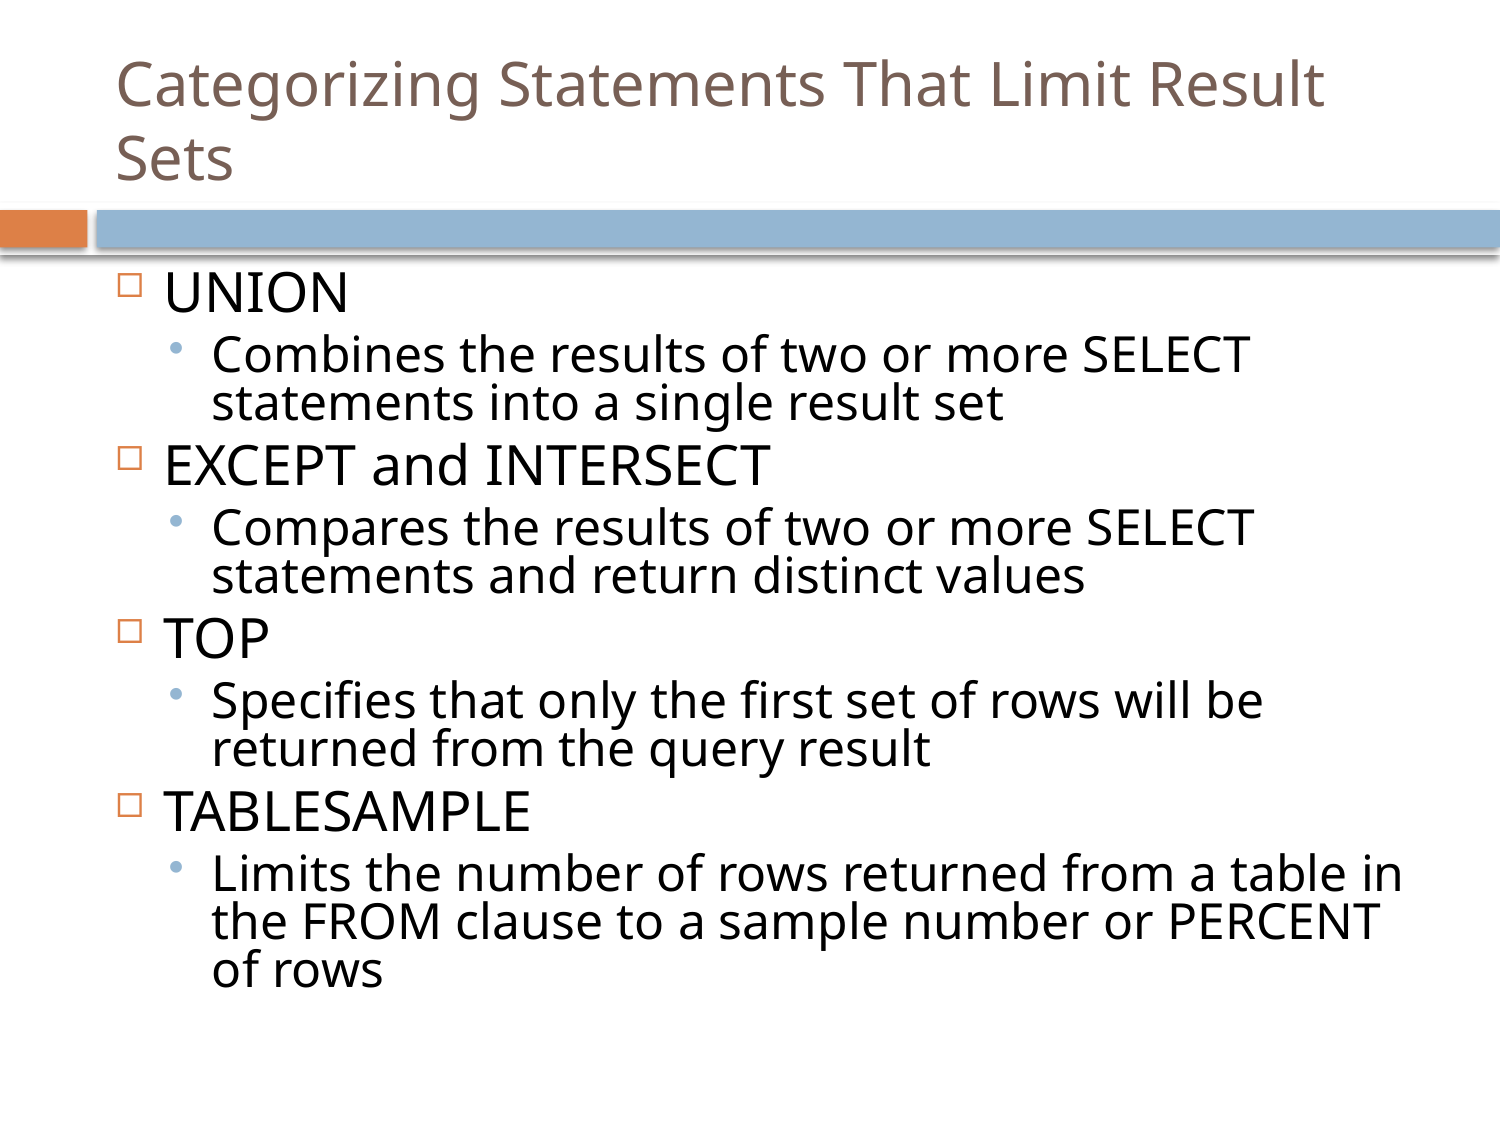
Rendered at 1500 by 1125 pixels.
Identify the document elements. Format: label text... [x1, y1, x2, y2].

title Categorizing Statements That Limit Result Sets [100, 37, 1438, 200]
list UNION Combines the results of two or more SELECT statements into a single result set EXCEPT and INTERSECT Compares the results of two or more SELECT statements and return distinct values TOP Specifies that only the first set of rows will be returned from the query result TABLESAMPLE Limits the number of rows returned from a table in the FROM clause to a sample number or PERCENT of rows [100, 262, 1438, 1005]
